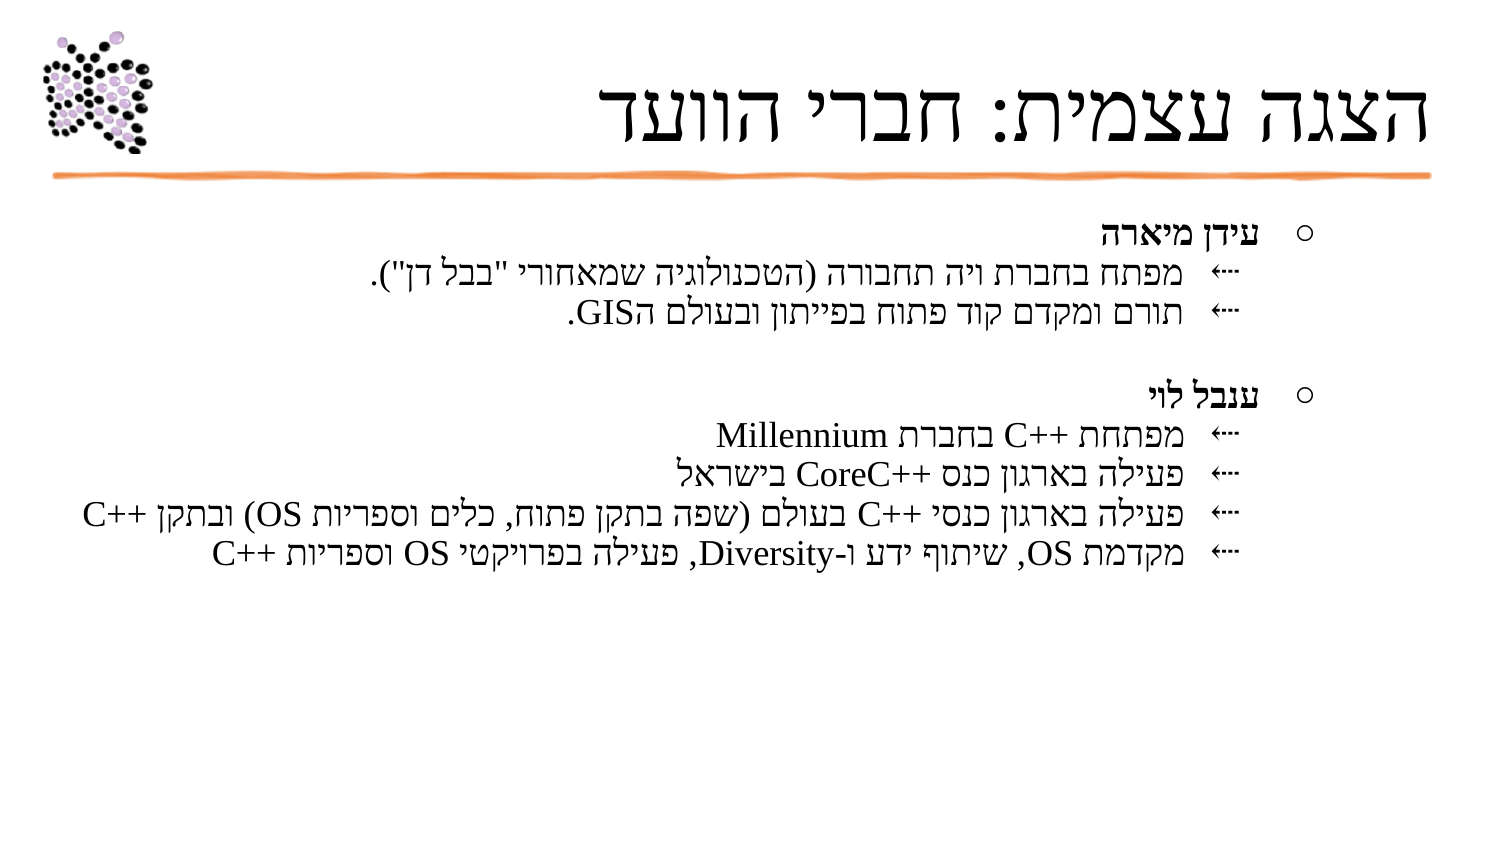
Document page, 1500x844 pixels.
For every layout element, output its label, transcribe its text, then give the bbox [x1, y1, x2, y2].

picture [41, 15, 1442, 200]
list עידן מיארה מפתח בחברת ויה תחבורה (הטכנולוגיה שמאחורי "בבל דן"). תורם ומקדם קוד פתוח בפייתון ובעולם הGIS. ענבל לוי מפתחת ++C בחברת Millennium פעילה בארגון כנס ++CoreC בישראל פעילה בארגון כנסי ++C בעולם (שפה בתקן פתוח, כלים וספריות OS) ובתקן ++C מקדמת OS, שיתוף ידע ו-Diversity, פעילה בפרויקטי OS וספריות ++C [27, 199, 1426, 710]
title הצגה עצמית: חברי הוועד [178, 38, 1449, 149]
